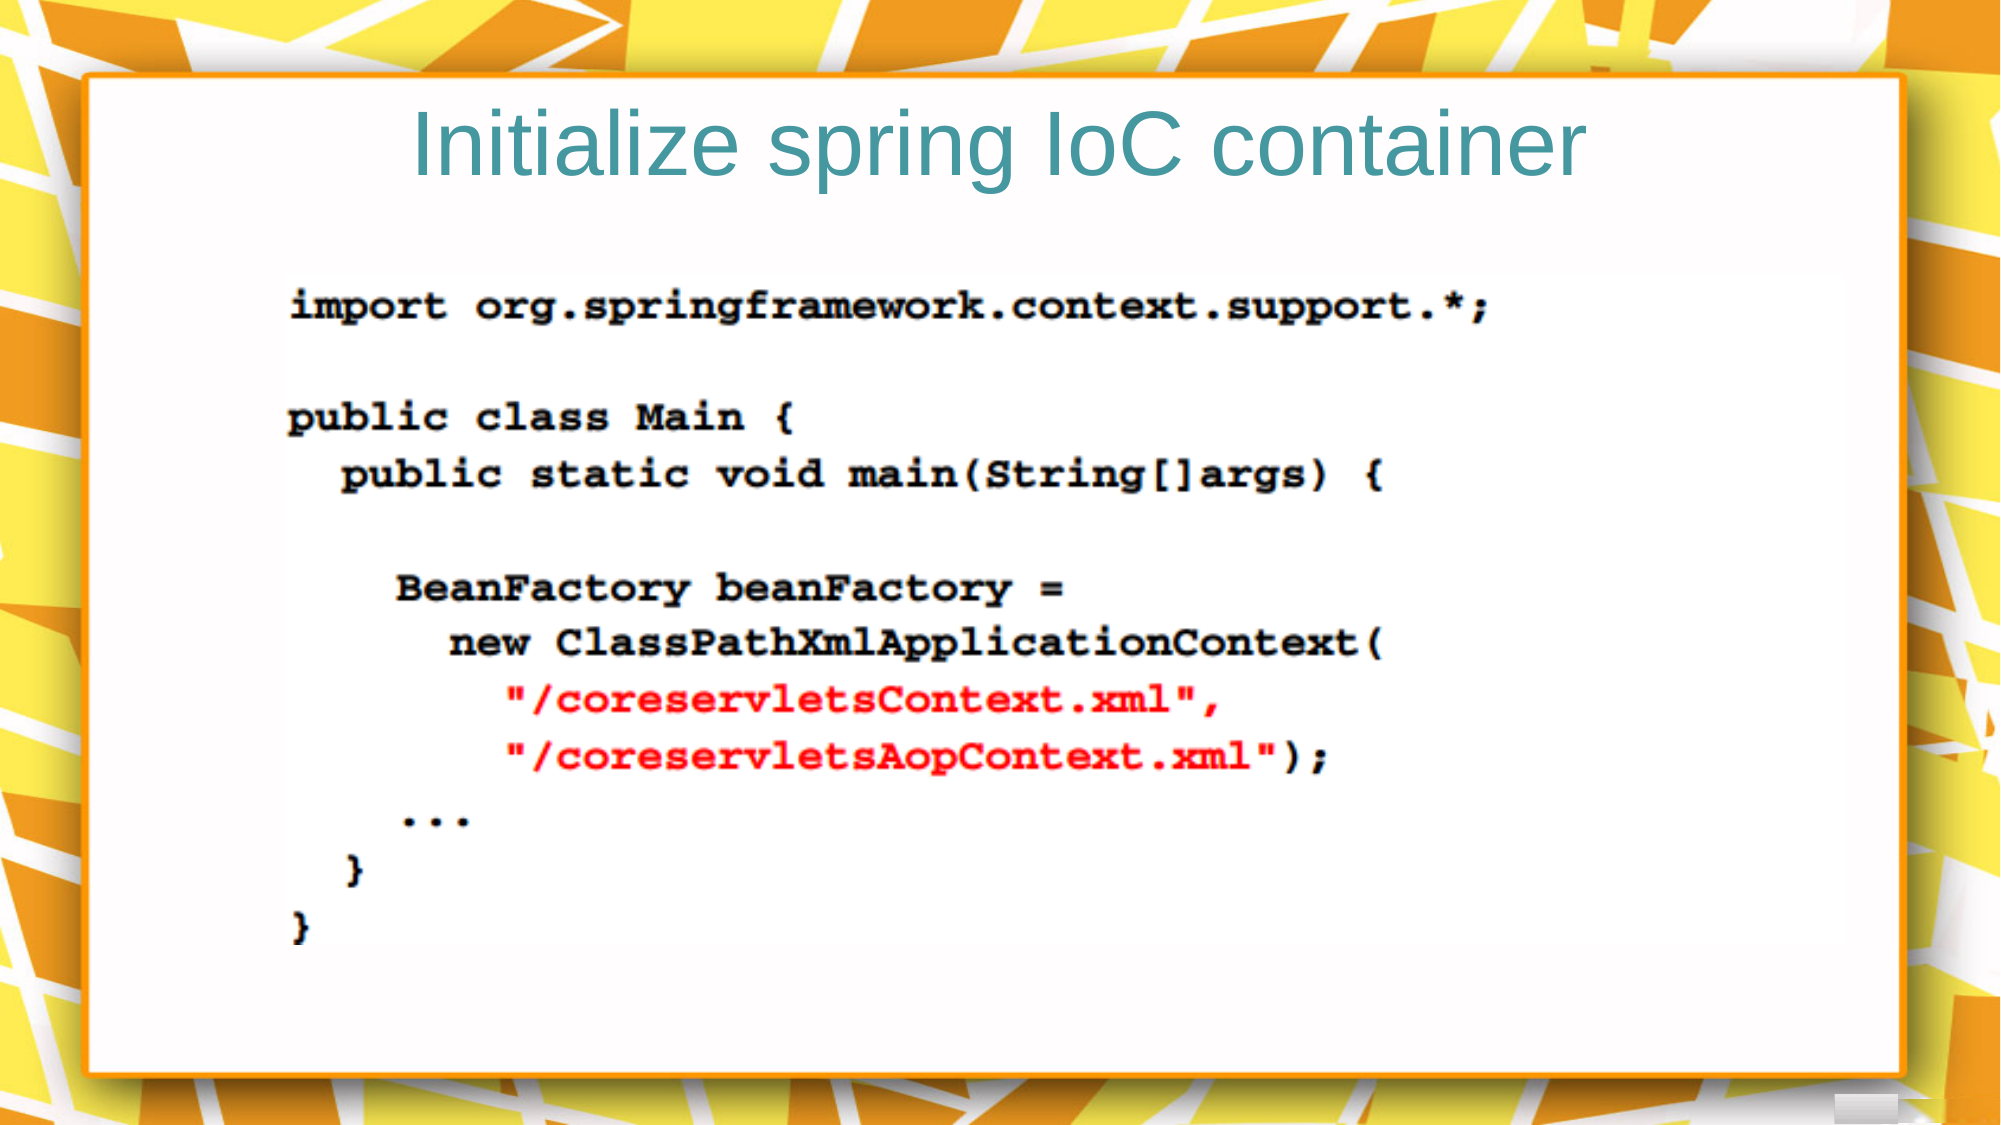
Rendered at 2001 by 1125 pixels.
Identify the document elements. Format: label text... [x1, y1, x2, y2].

picture [0, 0, 2001, 1125]
title Initialize spring IoC container [99, 45, 1900, 233]
